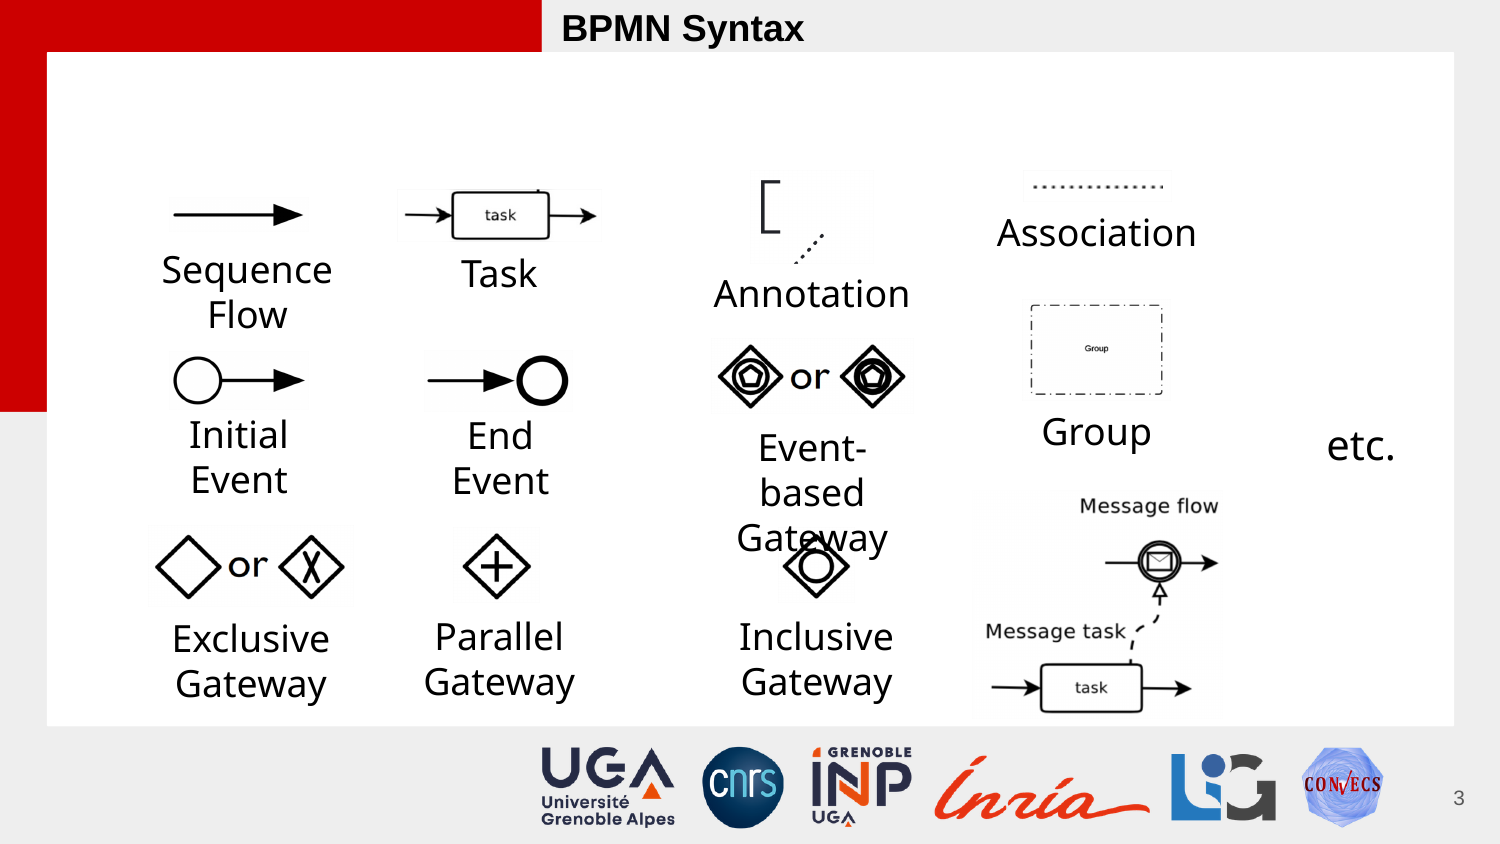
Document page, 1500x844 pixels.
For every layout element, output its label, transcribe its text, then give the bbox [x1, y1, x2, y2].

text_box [145, 196, 350, 353]
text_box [141, 525, 361, 722]
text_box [707, 540, 927, 720]
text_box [397, 189, 602, 312]
picture [0, 0, 1500, 844]
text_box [164, 350, 314, 518]
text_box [389, 527, 609, 720]
slide_number ‹#› [1389, 764, 1480, 830]
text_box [694, 338, 930, 531]
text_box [1022, 299, 1171, 470]
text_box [424, 349, 575, 519]
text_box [692, 169, 932, 331]
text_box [975, 169, 1219, 271]
text_box etc. [1311, 404, 1423, 456]
text_box BPMN Syntax [546, 0, 1441, 55]
